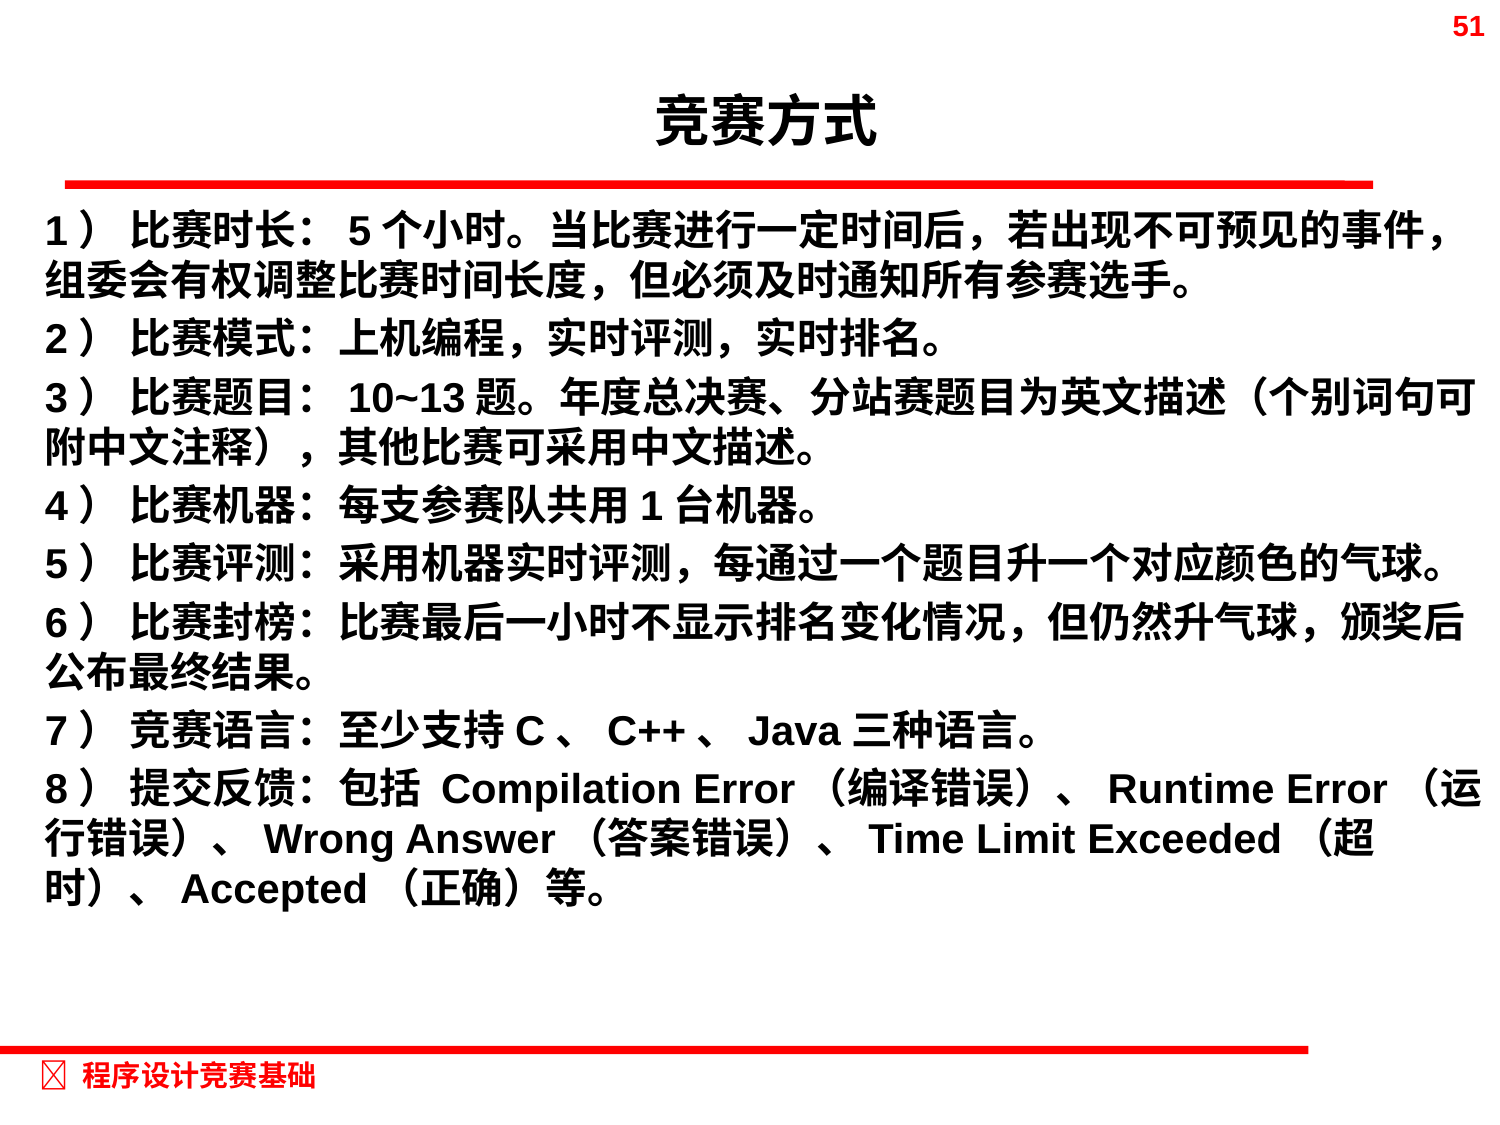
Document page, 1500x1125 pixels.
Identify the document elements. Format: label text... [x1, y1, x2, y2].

title 竞赛方式 [119, 77, 1414, 161]
list 1） 比赛时长：5个小时。当比赛进行一定时间后，若出现不可预见的事件，组委会有权调整比赛时间长度，但必须及时通知所有参赛选手。 2） 比赛模式：上机编程，实时评测，实时排名。 3） 比赛题目：10~13题。年度总决赛、分站赛题目为英文描述（个别词句可附中文注释），其他比赛可采用中文描述。 4） 比赛机器：每支参赛队共用1台机器。 5） 比赛评测：采用机器实时评测，每通过一个题目升一个对应颜色的气球。 6） 比赛封榜：比赛最后一小时不显示排名变化情况，但仍然升气球，颁奖后公布最终结果。 7） 竞赛语言：至少支持C、C++、Java三种语言。 8） 提交反馈：包括 Compilation Error（编译错误）、Runtime Error（运行错误）、Wrong Answer（答案错误）、Time Limit Exceeded（超时）、Accepted（正确）等。 [29, 196, 1498, 932]
